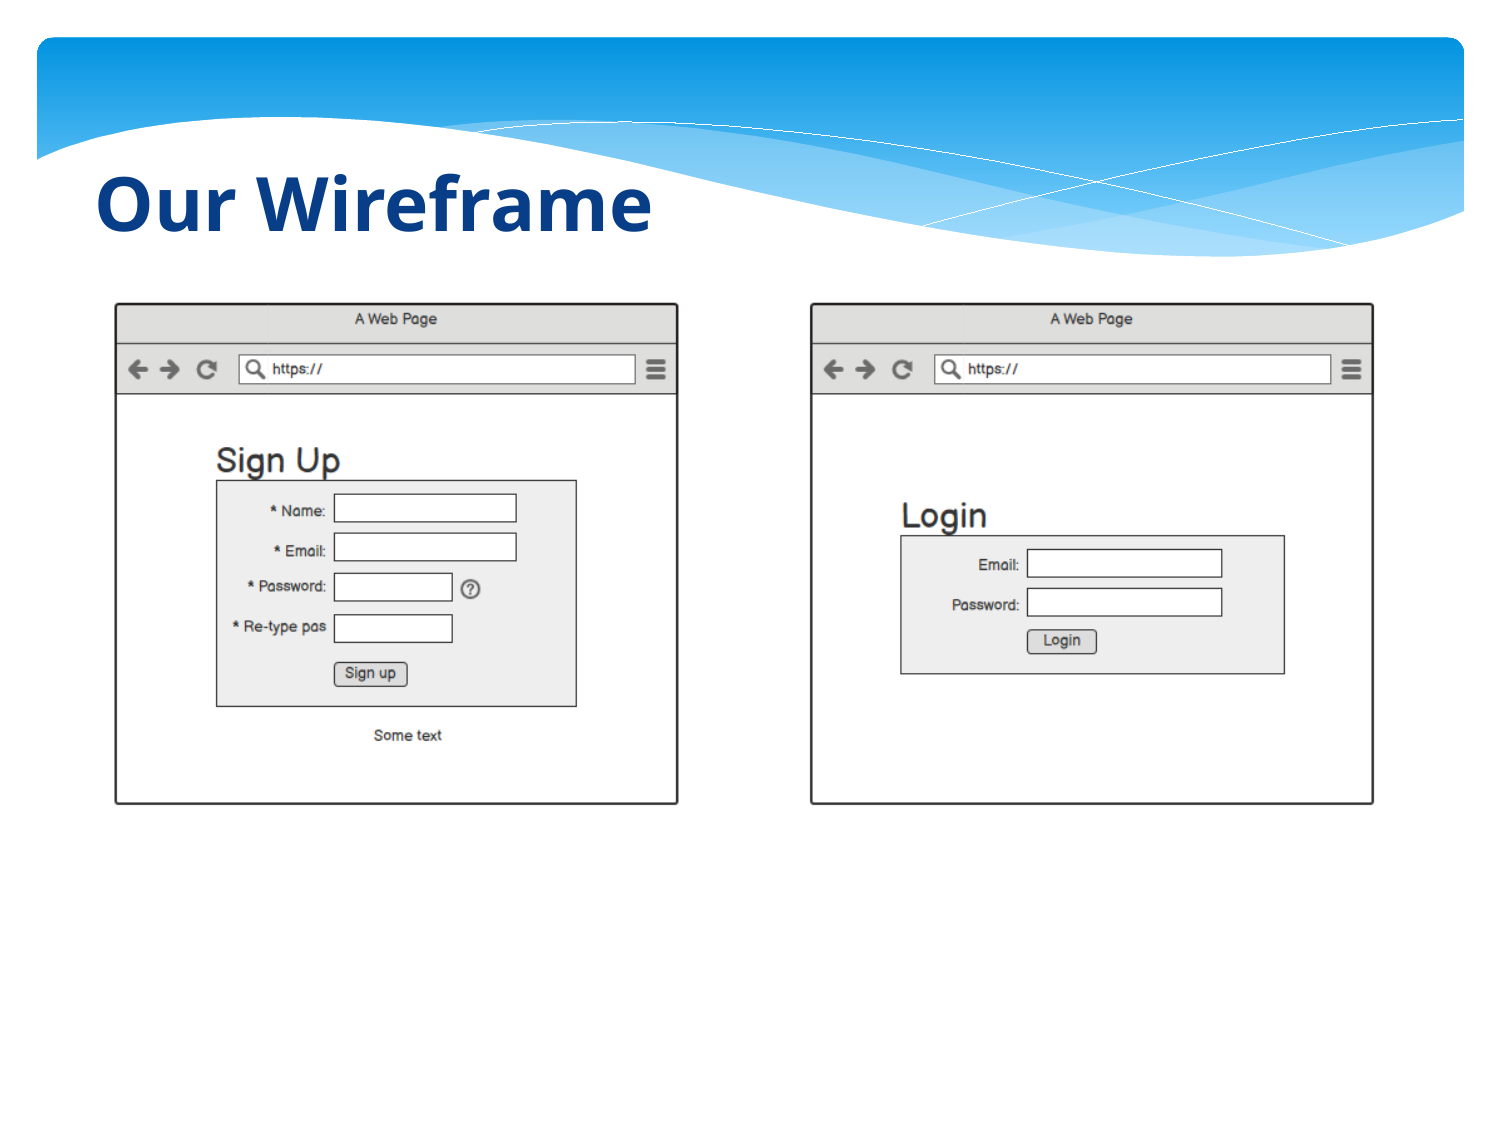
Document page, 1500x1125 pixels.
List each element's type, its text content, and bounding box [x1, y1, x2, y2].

picture [76, 264, 1423, 844]
text_box Our Wireframe [79, 148, 765, 262]
